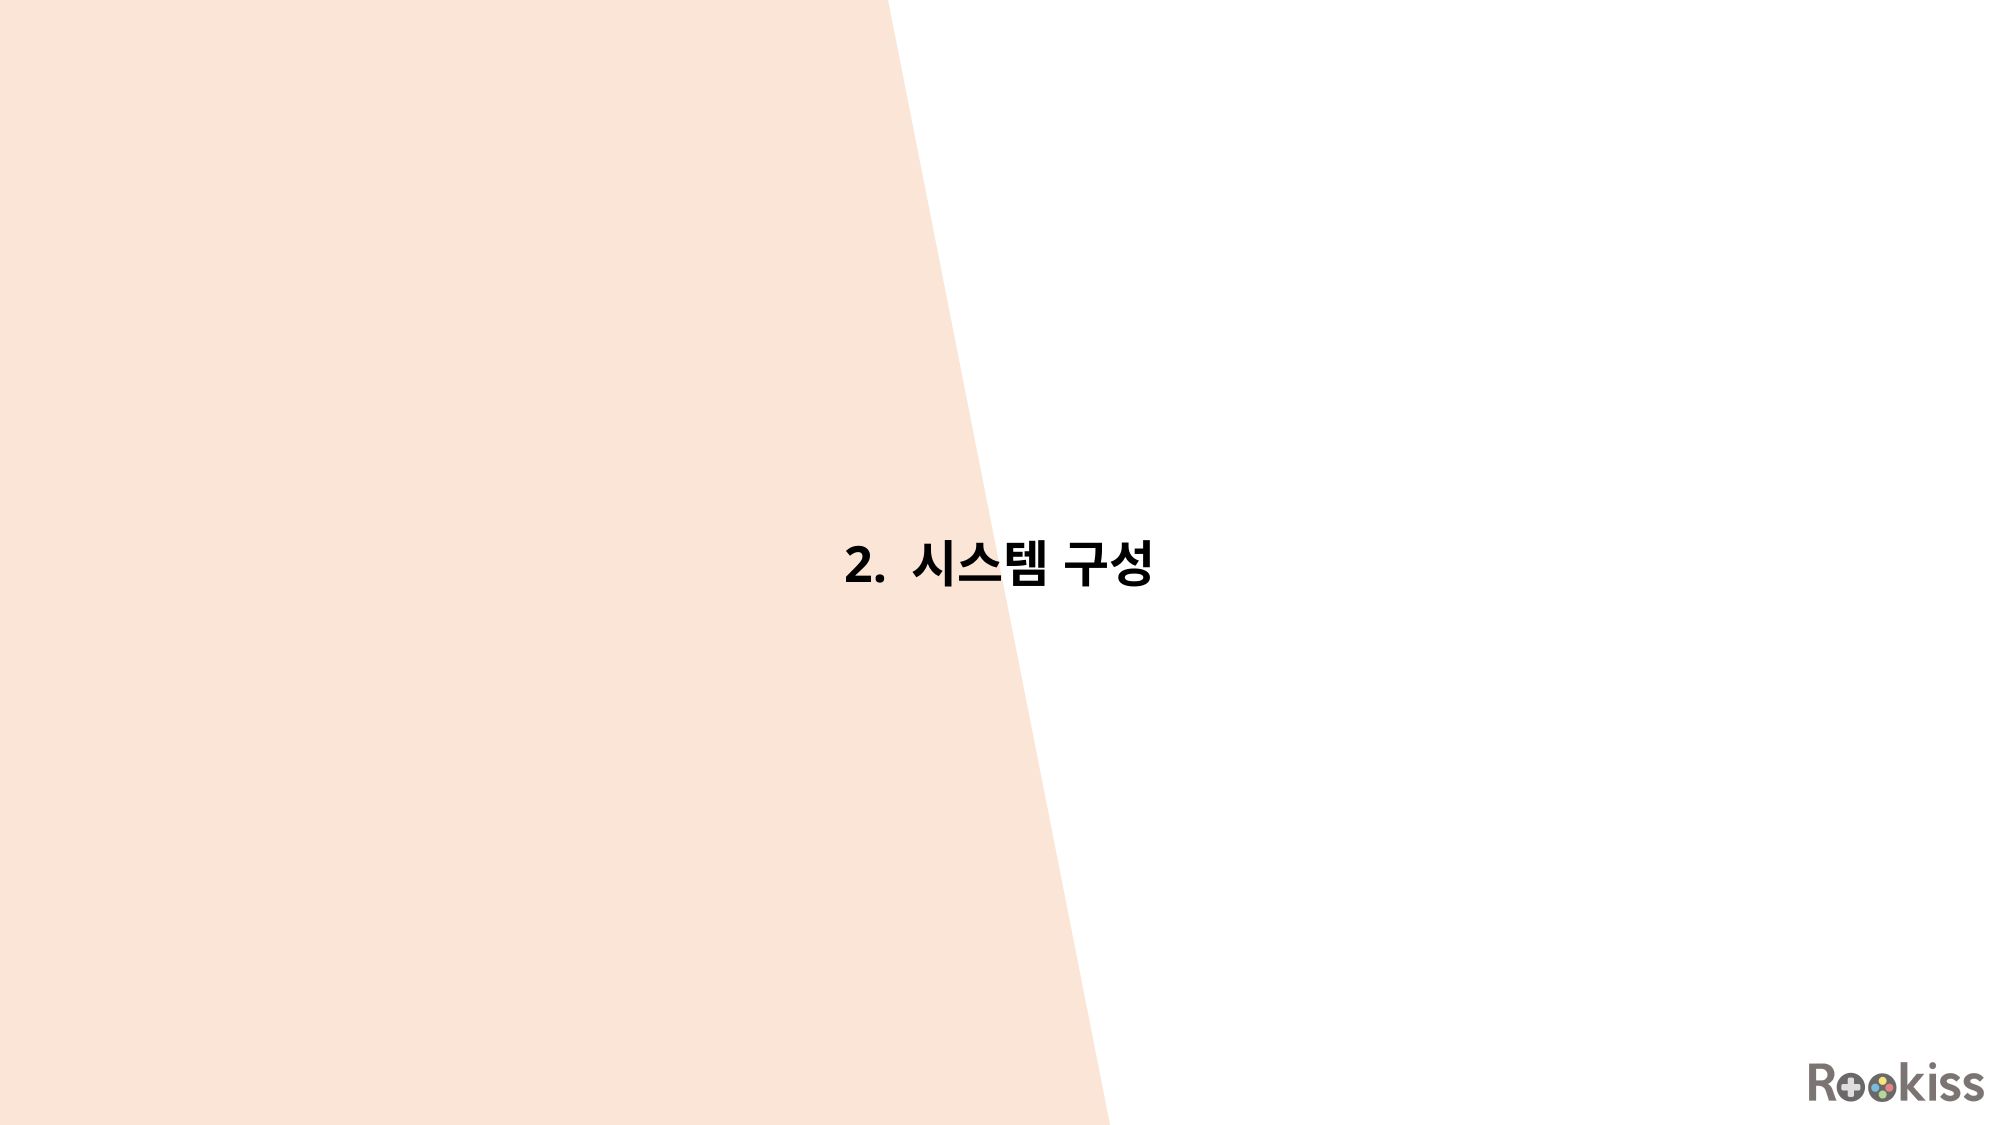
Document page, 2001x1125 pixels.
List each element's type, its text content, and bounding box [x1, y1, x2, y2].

text_box 2. 시스템 구성 [646, 524, 1354, 600]
text_box [0, 0, 1112, 1125]
picture [1809, 1062, 1984, 1102]
